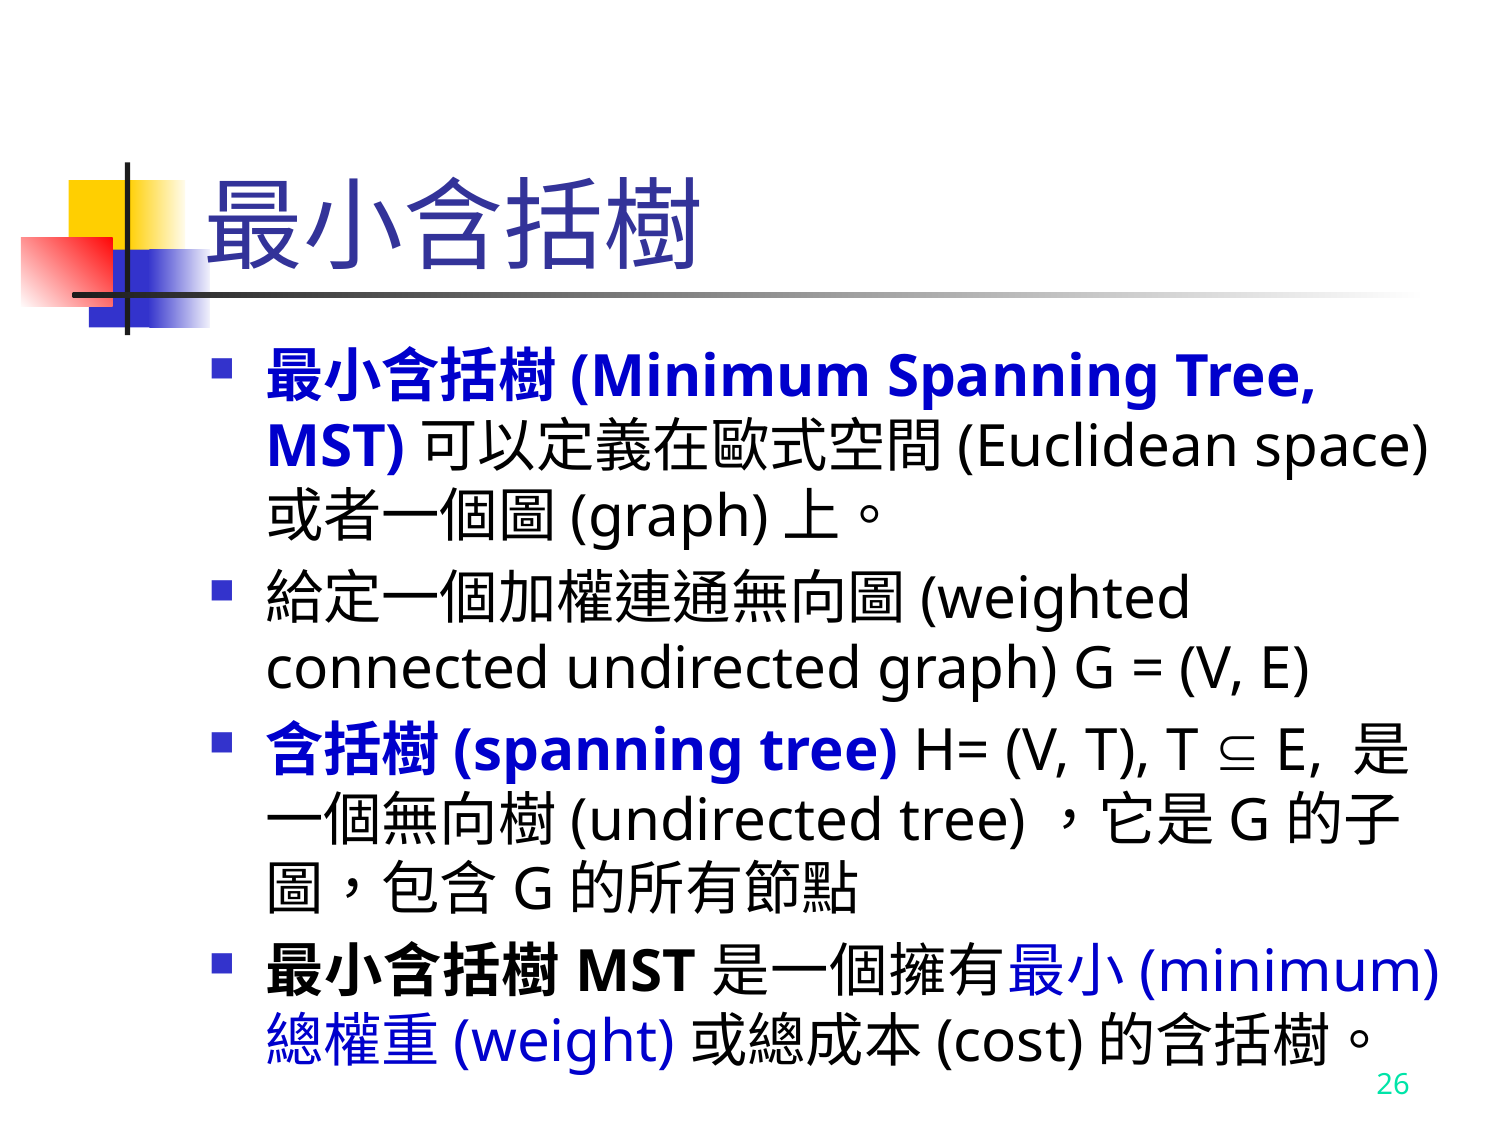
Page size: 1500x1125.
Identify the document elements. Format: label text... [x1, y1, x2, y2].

slide_number 26 [1112, 1037, 1426, 1113]
list 最小含括樹(Minimum Spanning Tree, MST)可以定義在歐式空間(Euclidean space)或者一個圖(graph)上。 給定一個加權連通無向圖(weighted connected undirected graph) G = (V, E) 含括樹(spanning tree) H= (V, T), T  E, 是一個無向樹(undirected tree)，它是G的子圖，包含G的所有節點 最小含括樹MST是一個擁有最小(minimum)總權重(weight)或總成本(cost)的含括樹。 [193, 331, 1469, 1006]
title 最小含括樹 [188, 101, 1468, 289]
